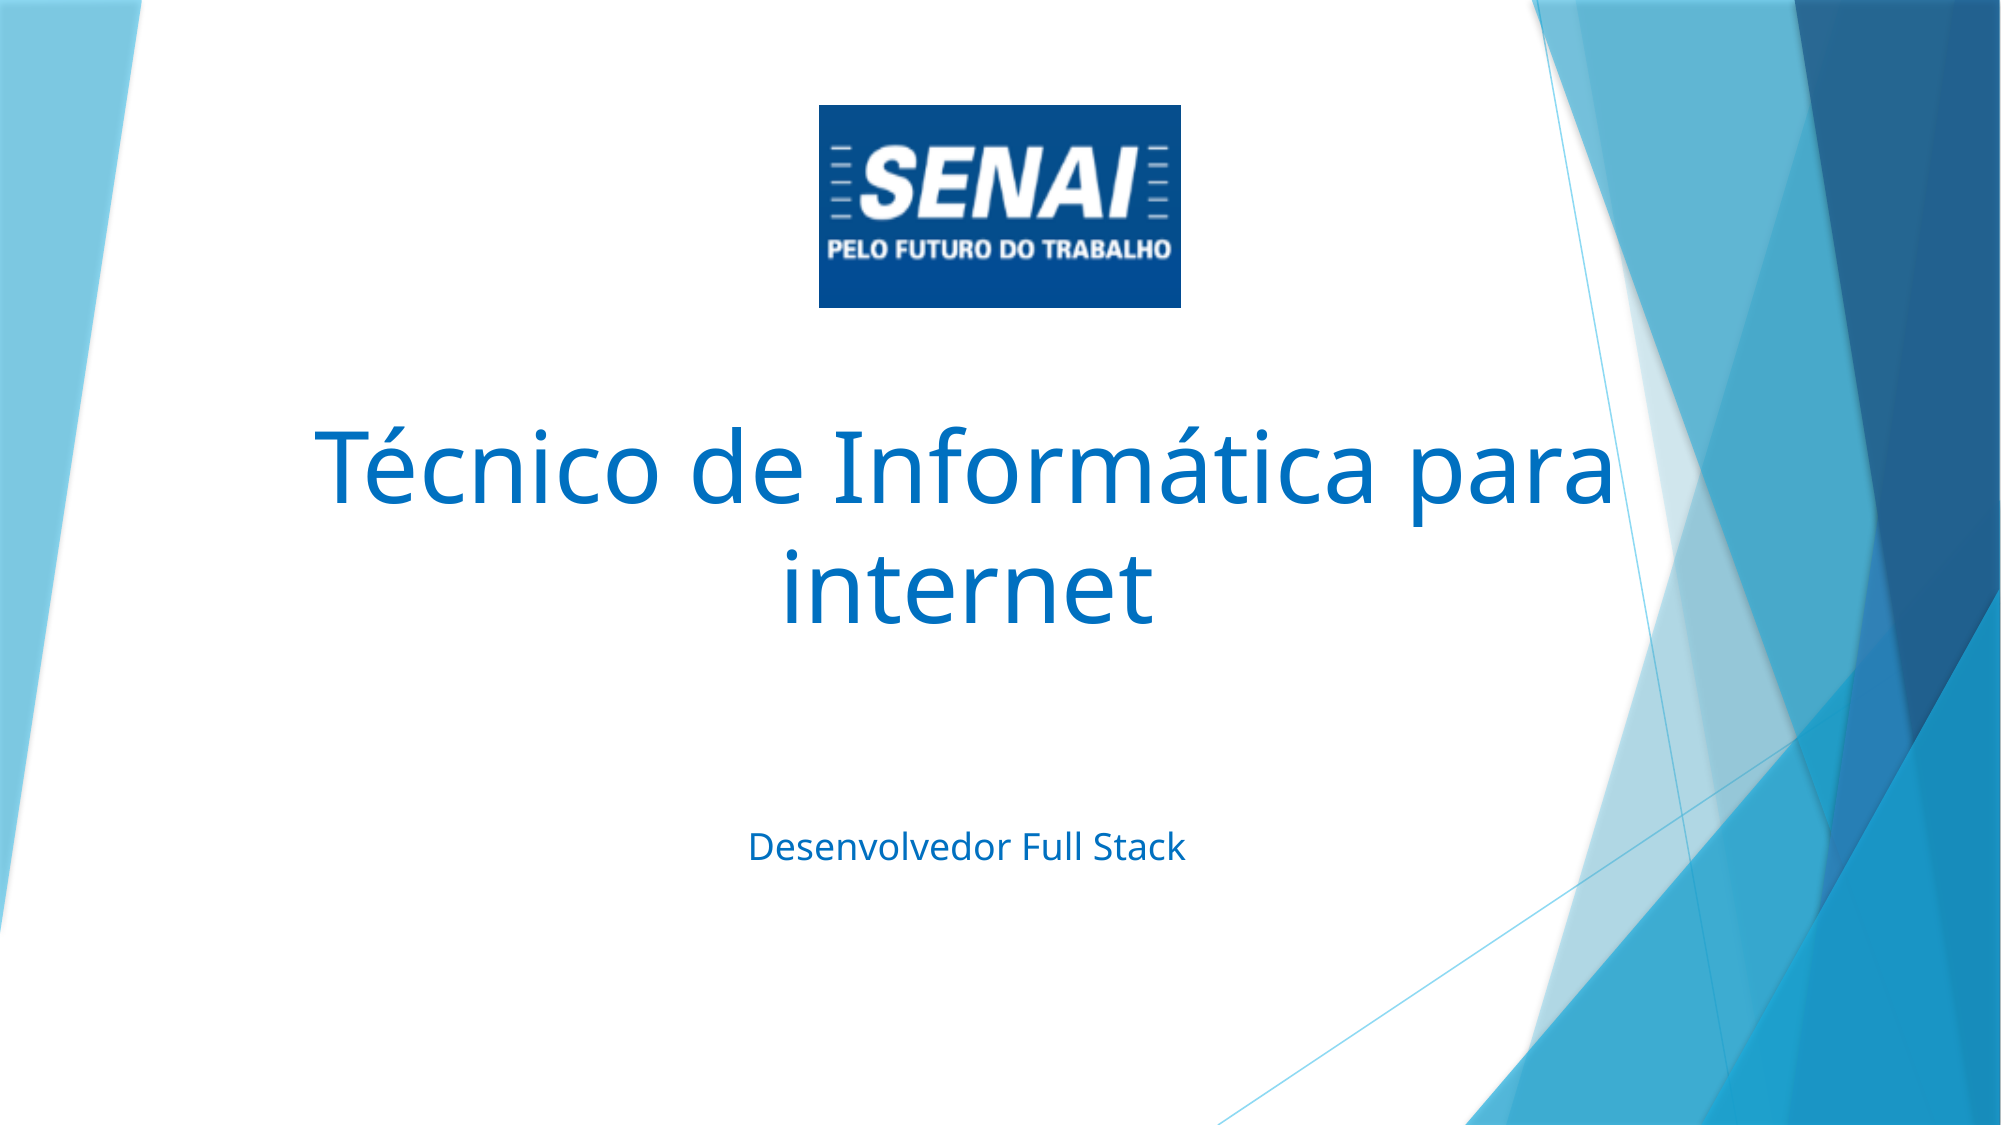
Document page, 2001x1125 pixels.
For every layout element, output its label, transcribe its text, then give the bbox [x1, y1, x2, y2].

title Técnico de Informática para internet [167, 406, 1767, 652]
subtitle Desenvolvedor Full Stack [287, 815, 1647, 893]
picture [818, 105, 1182, 309]
